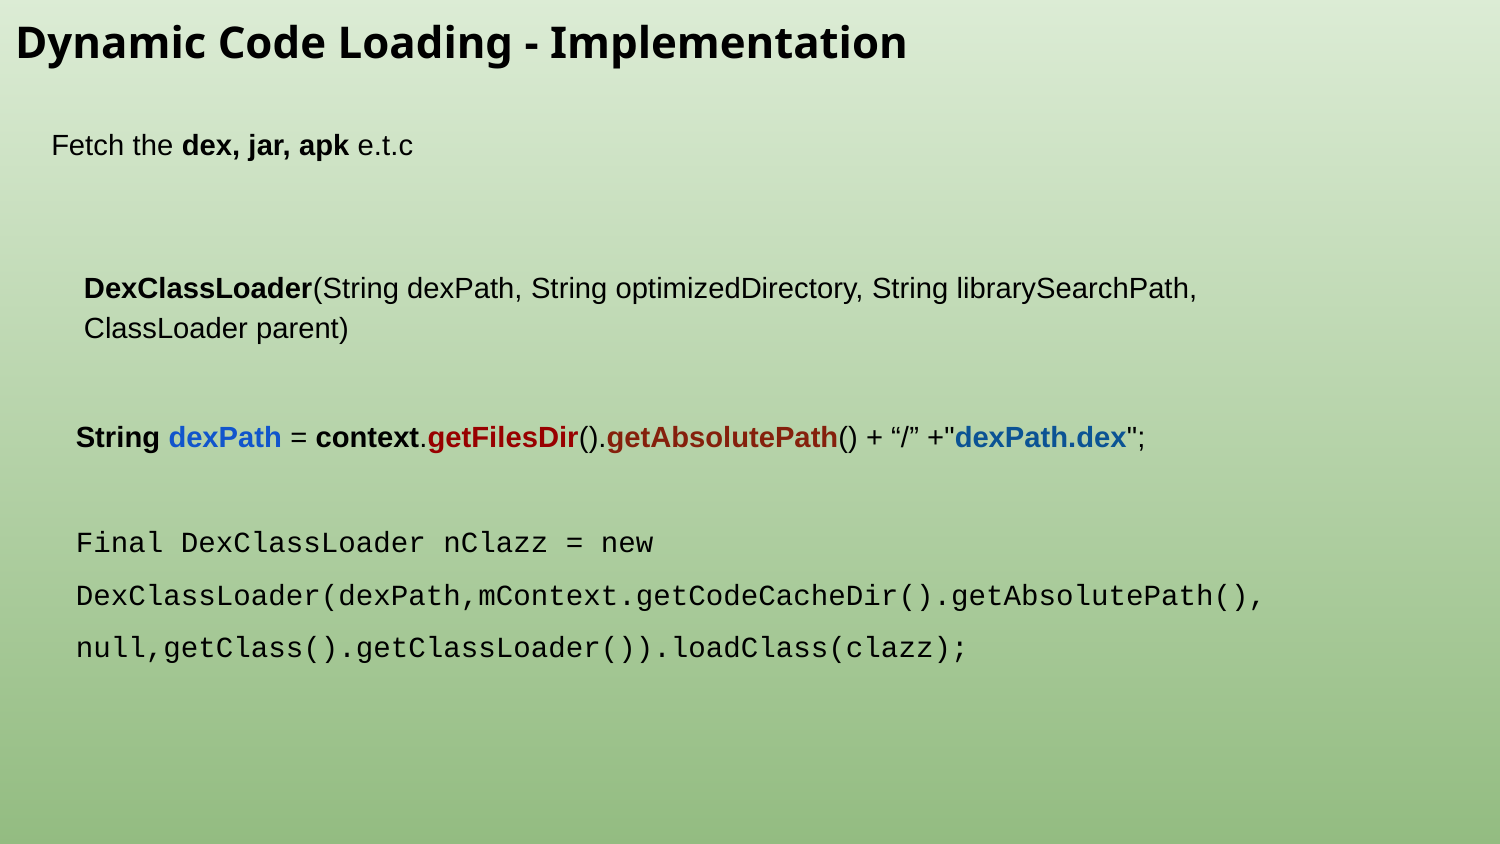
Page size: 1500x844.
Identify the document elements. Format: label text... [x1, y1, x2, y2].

text_box Dynamic Code Loading - Implementation [0, 0, 1219, 83]
text_box DexClassLoader(String dexPath, String optimizedDirectory, String librarySearchPath, ClassLoader parent) [69, 248, 1324, 395]
text_box String dexPath = context.getFilesDir().getAbsolutePath() + “/” +"dexPath.dex"; Final DexClassLoader nClazz = new DexClassLoader(dexPath,mContext.getCodeCacheDir().getAbsolutePath(), null,getClass().getClassLoader()).loadClass(clazz); [60, 403, 1500, 784]
text_box Fetch the dex, jar, apk e.t.c [27, 111, 521, 212]
